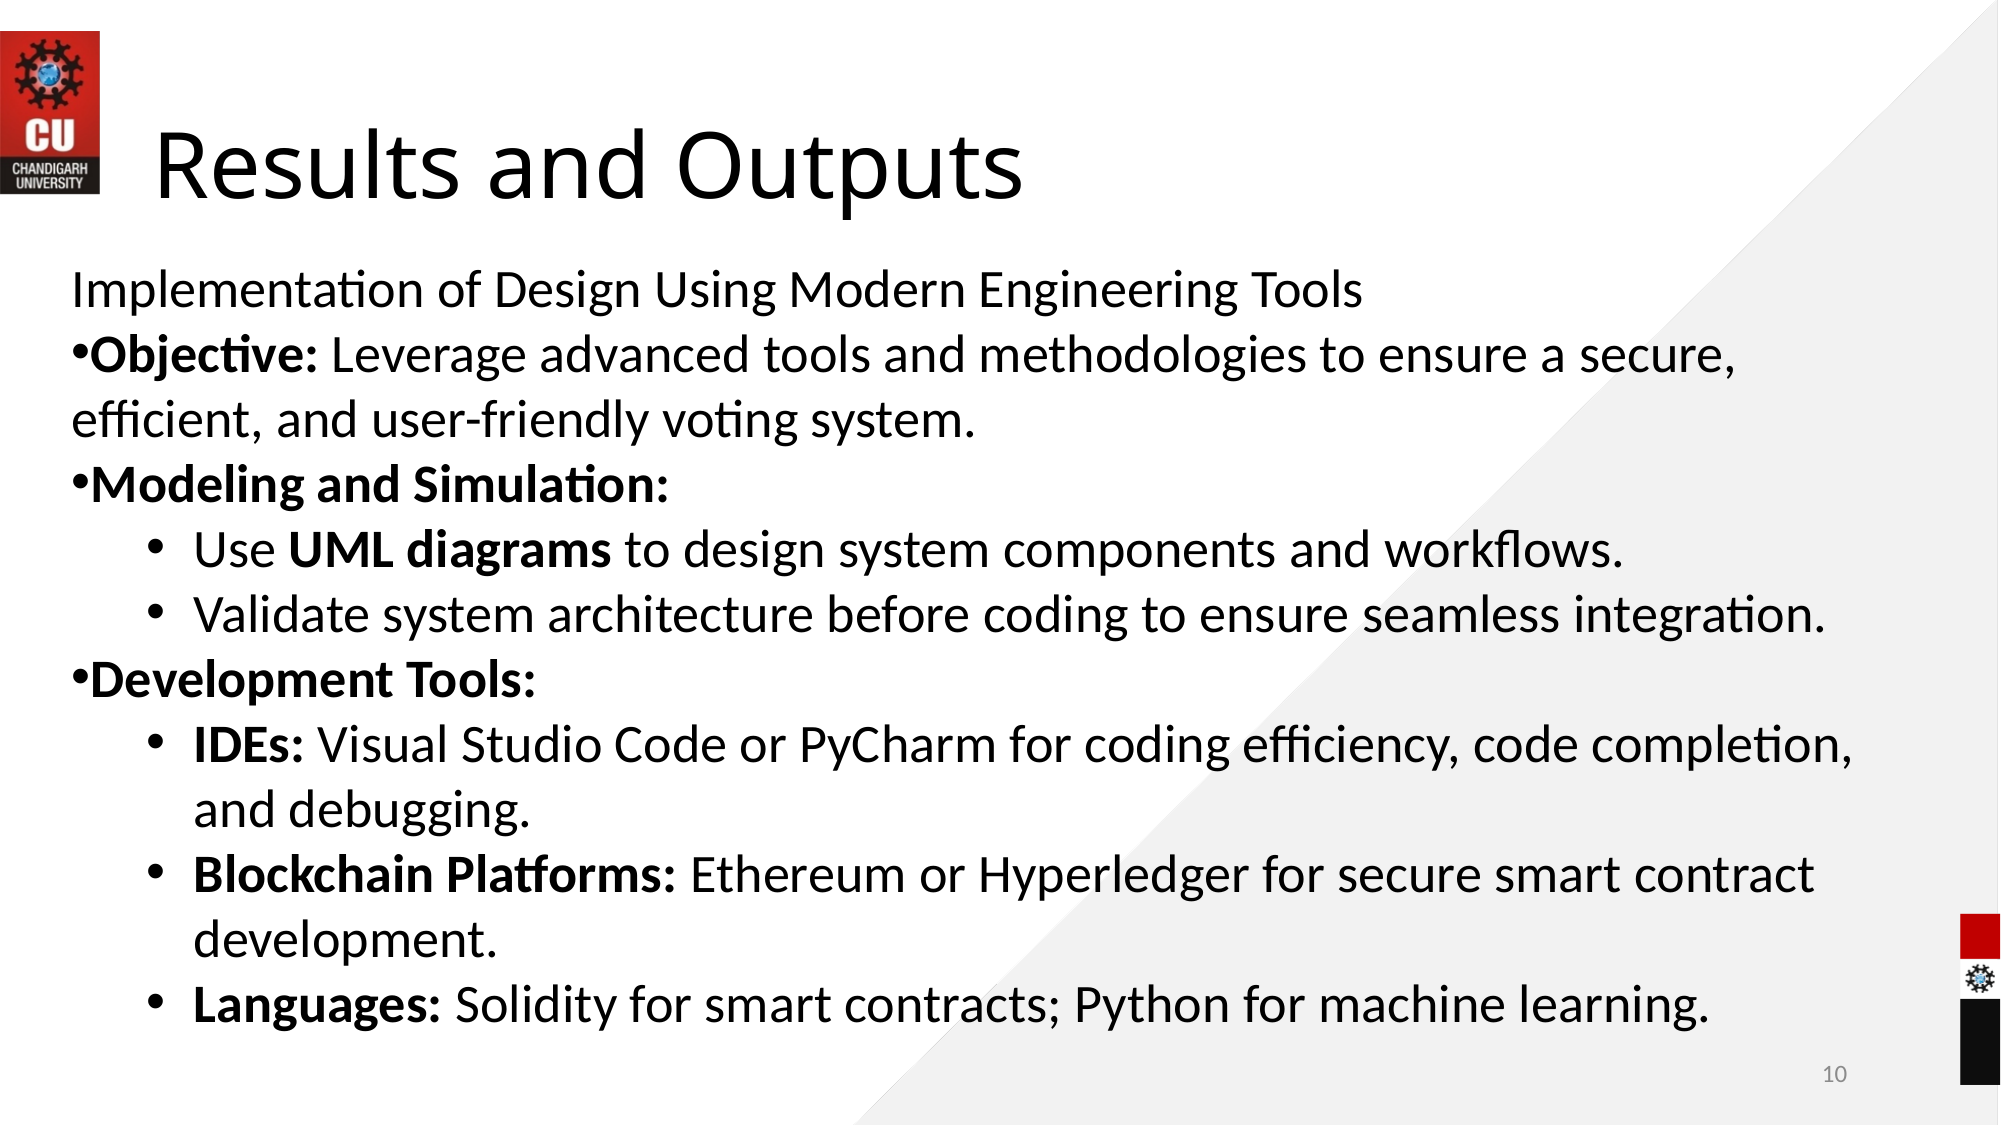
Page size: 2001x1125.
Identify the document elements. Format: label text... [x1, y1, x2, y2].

text_box Implementation of Design Using Modern Engineering Tools Objective: Leverage advanced tools and methodologies to ensure a secure, efficient, and user-friendly voting system. Modeling and Simulation: Use UML diagrams to design system components and workflows. Validate system architecture before coding to ensure seamless integration. Development Tools: IDEs: Visual Studio Code or PyCharm for coding efficiency, code completion, and debugging. Blockchain Platforms: Ethereum or Hyperledger for secure smart contract development. Languages: Solidity for smart contracts; Python for machine learning. [57, 246, 1950, 1125]
title Results and Outputs [137, 59, 1863, 246]
picture [0, 0, 2001, 1125]
